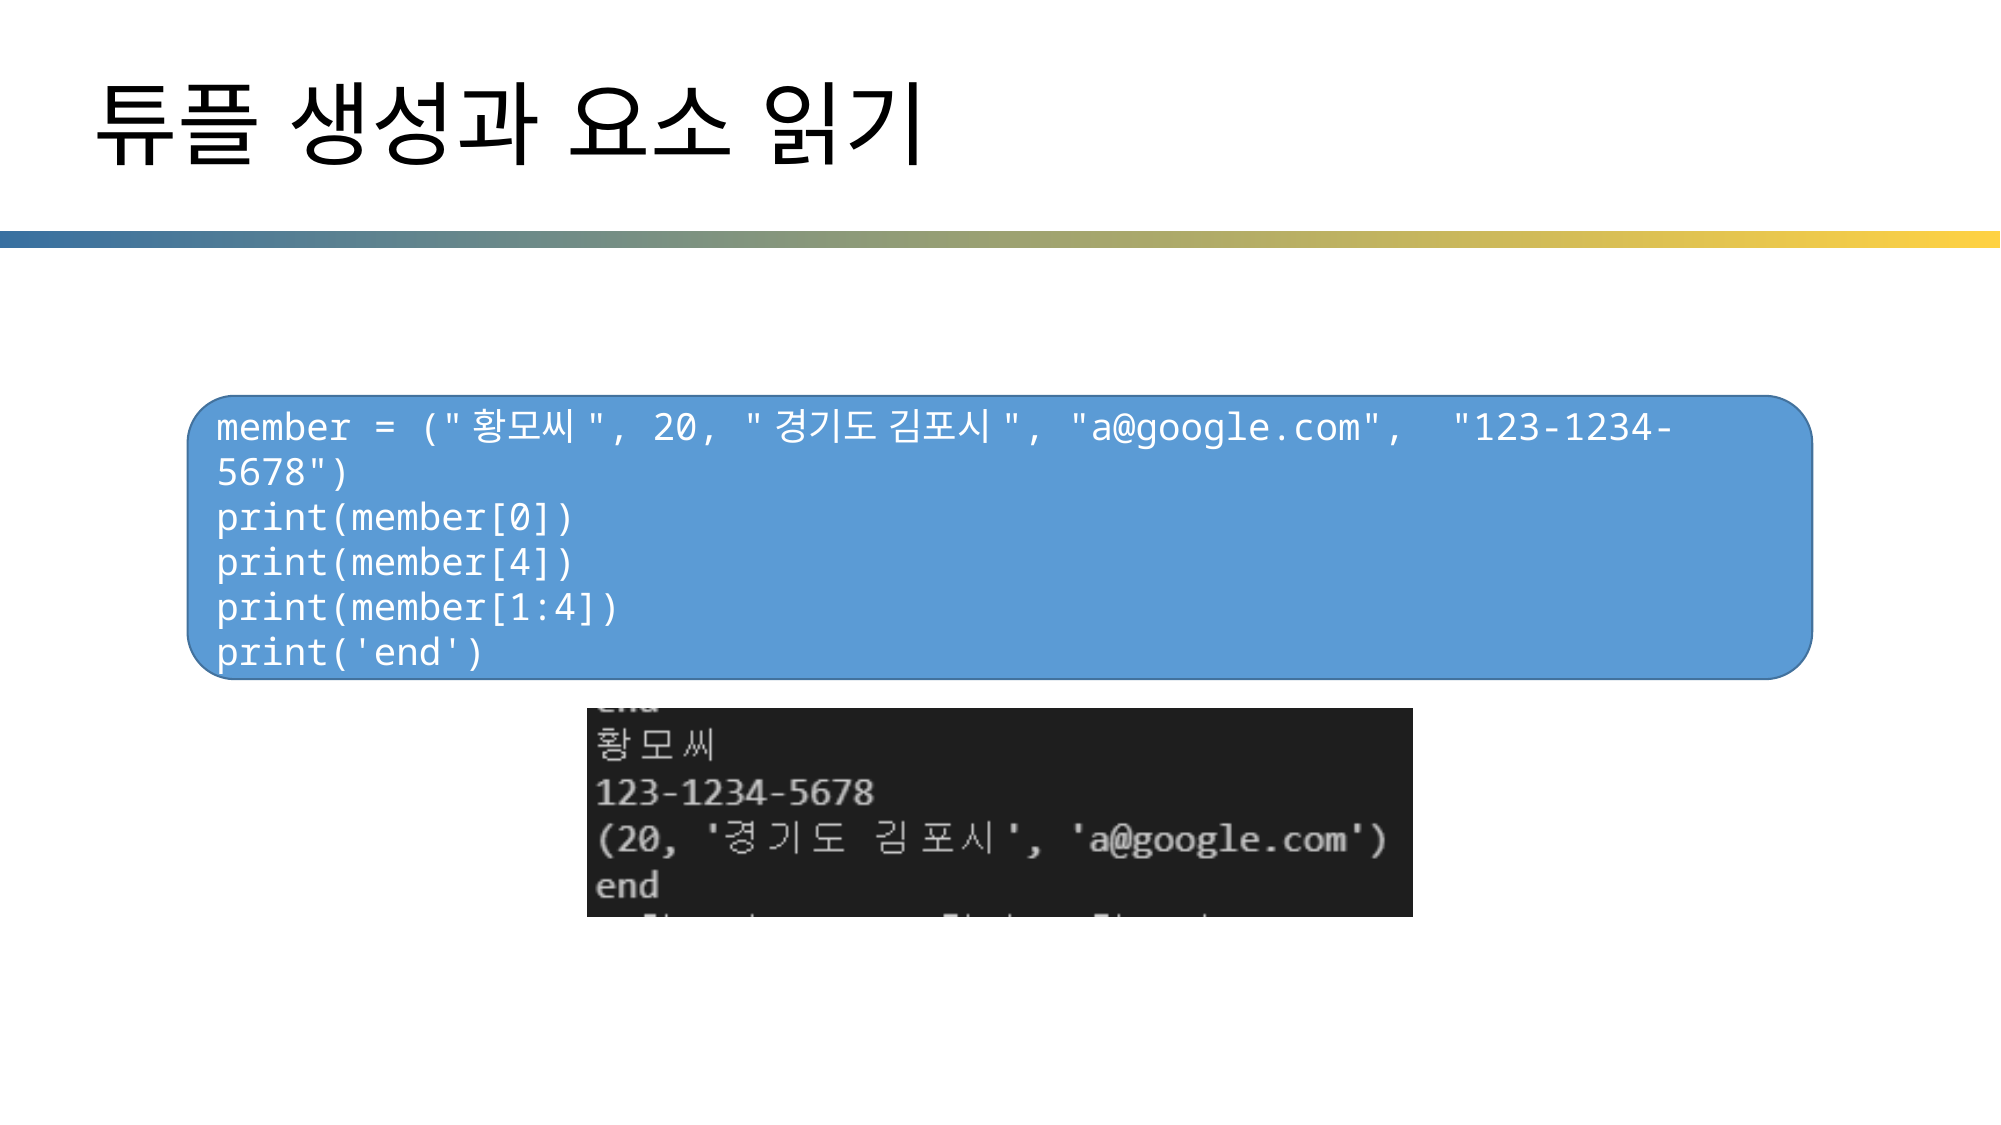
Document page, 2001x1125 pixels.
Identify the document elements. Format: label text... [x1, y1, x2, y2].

text_box member = ("황모씨", 20, "경기도 김포시", "a@google.com", "123-1234-5678") print(member[0]) print(member[4]) print(member[1:4]) print('end') [186, 394, 1814, 681]
title 튜플 생성과 요소 읽기 [91, 25, 1150, 216]
picture [587, 708, 1413, 917]
